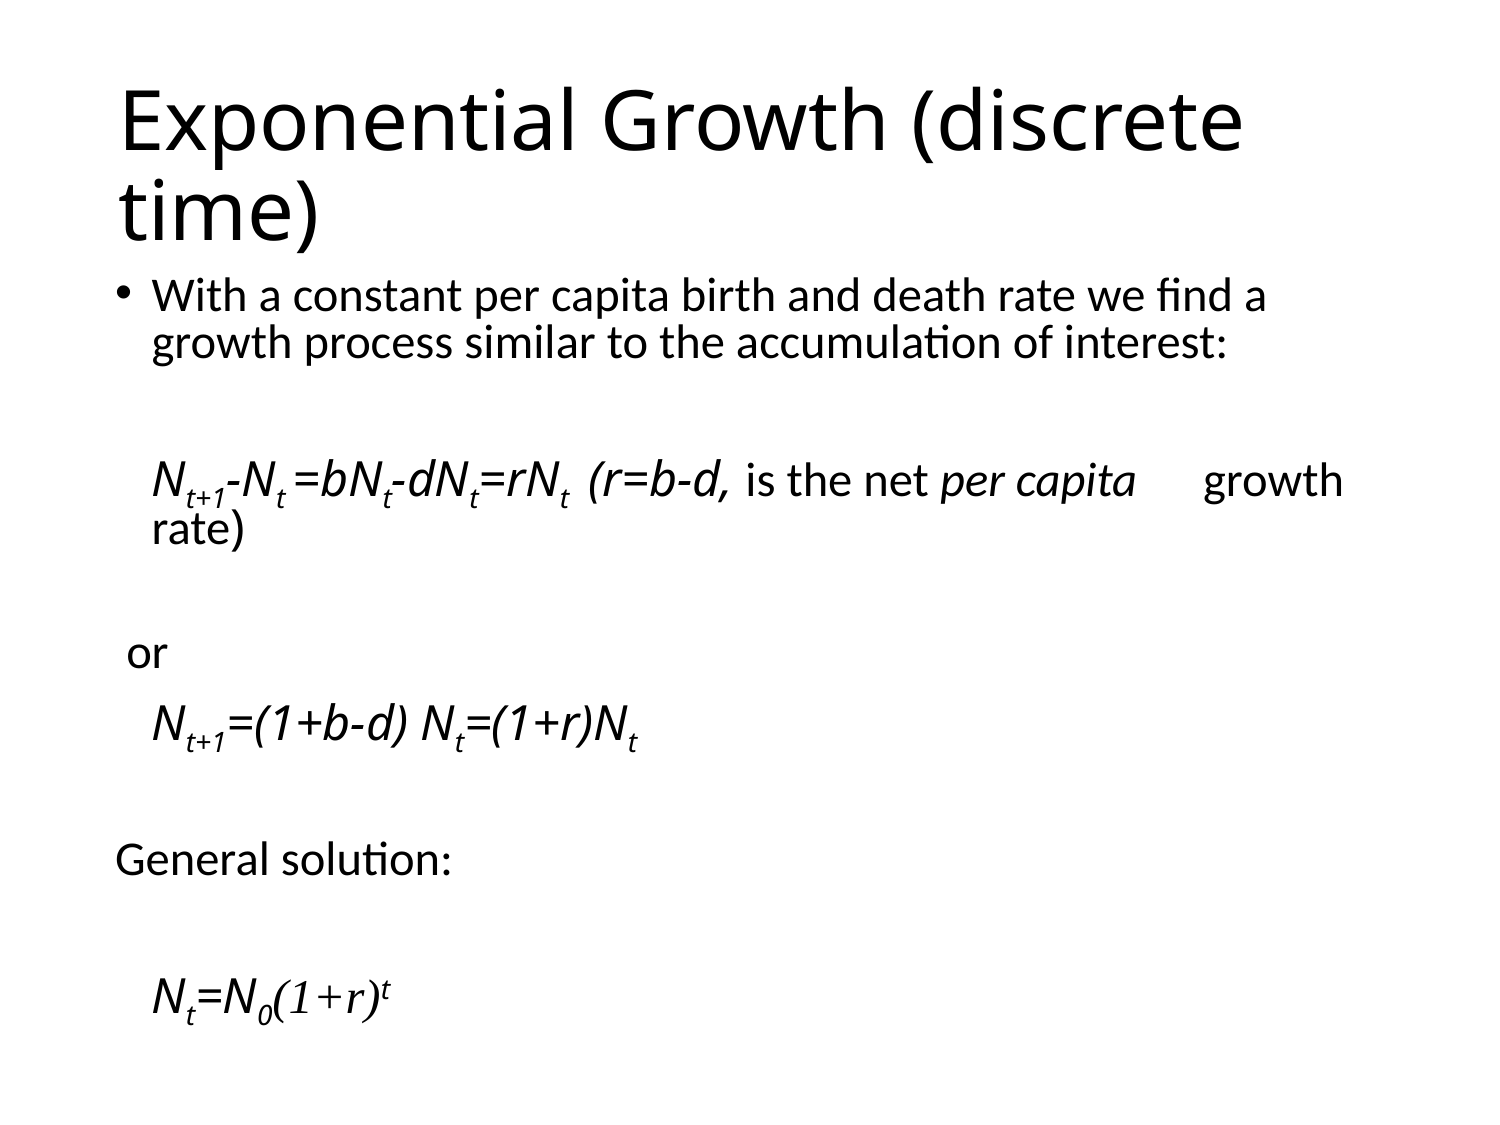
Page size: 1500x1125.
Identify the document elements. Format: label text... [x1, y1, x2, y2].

title Exponential Growth (discrete time) [103, 59, 1397, 267]
list With a constant per capita birth and death rate we find a growth process similar to the accumulation of interest: Nt+1-Nt =bNt-dNt=rNt (r=b-d, is the net per capita growth rate) or Nt+1=(1+b-d) Nt=(1+r)Nt General solution: Nt=N0(1+r)t [100, 267, 1423, 1035]
